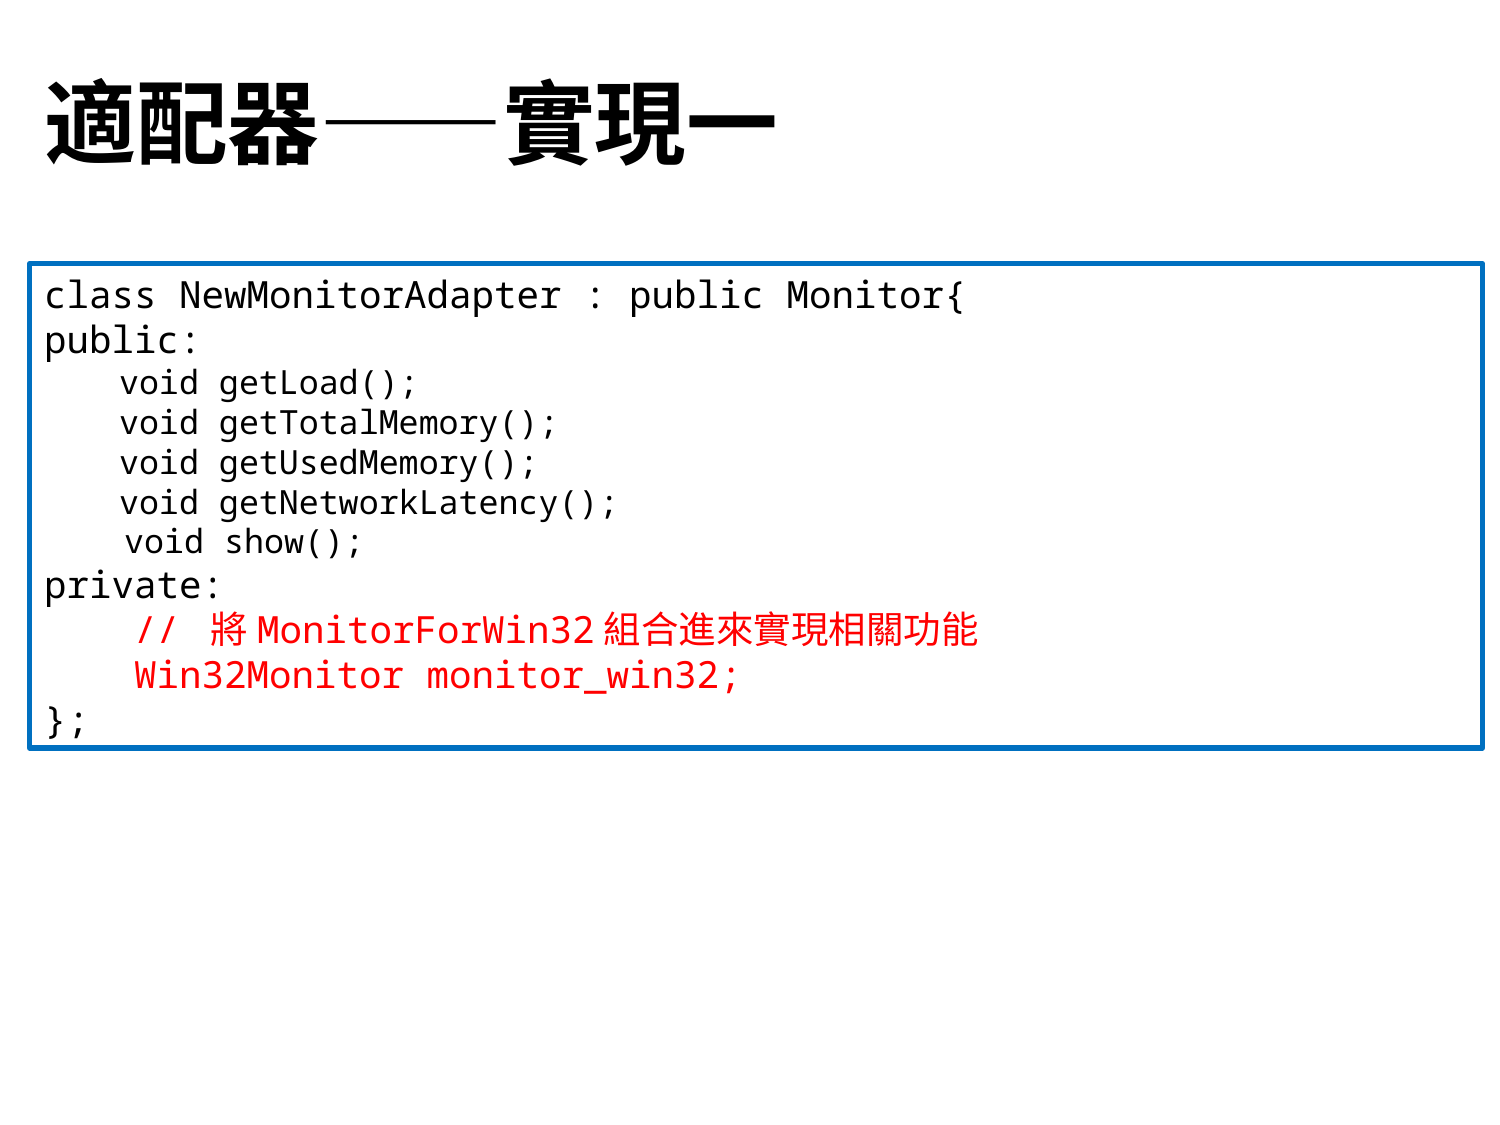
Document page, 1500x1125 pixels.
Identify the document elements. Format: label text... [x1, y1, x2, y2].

title 適配器——實現一 [29, 19, 1324, 237]
text_box class NewMonitorAdapter : public Monitor{ public: void getLoad(); void getTotalMemory(); void getUsedMemory(); void getNetworkLatency(); void show(); private: // 將MonitorForWin32組合進來實現相關功能 Win32Monitor monitor_win32; }; [29, 263, 1483, 748]
